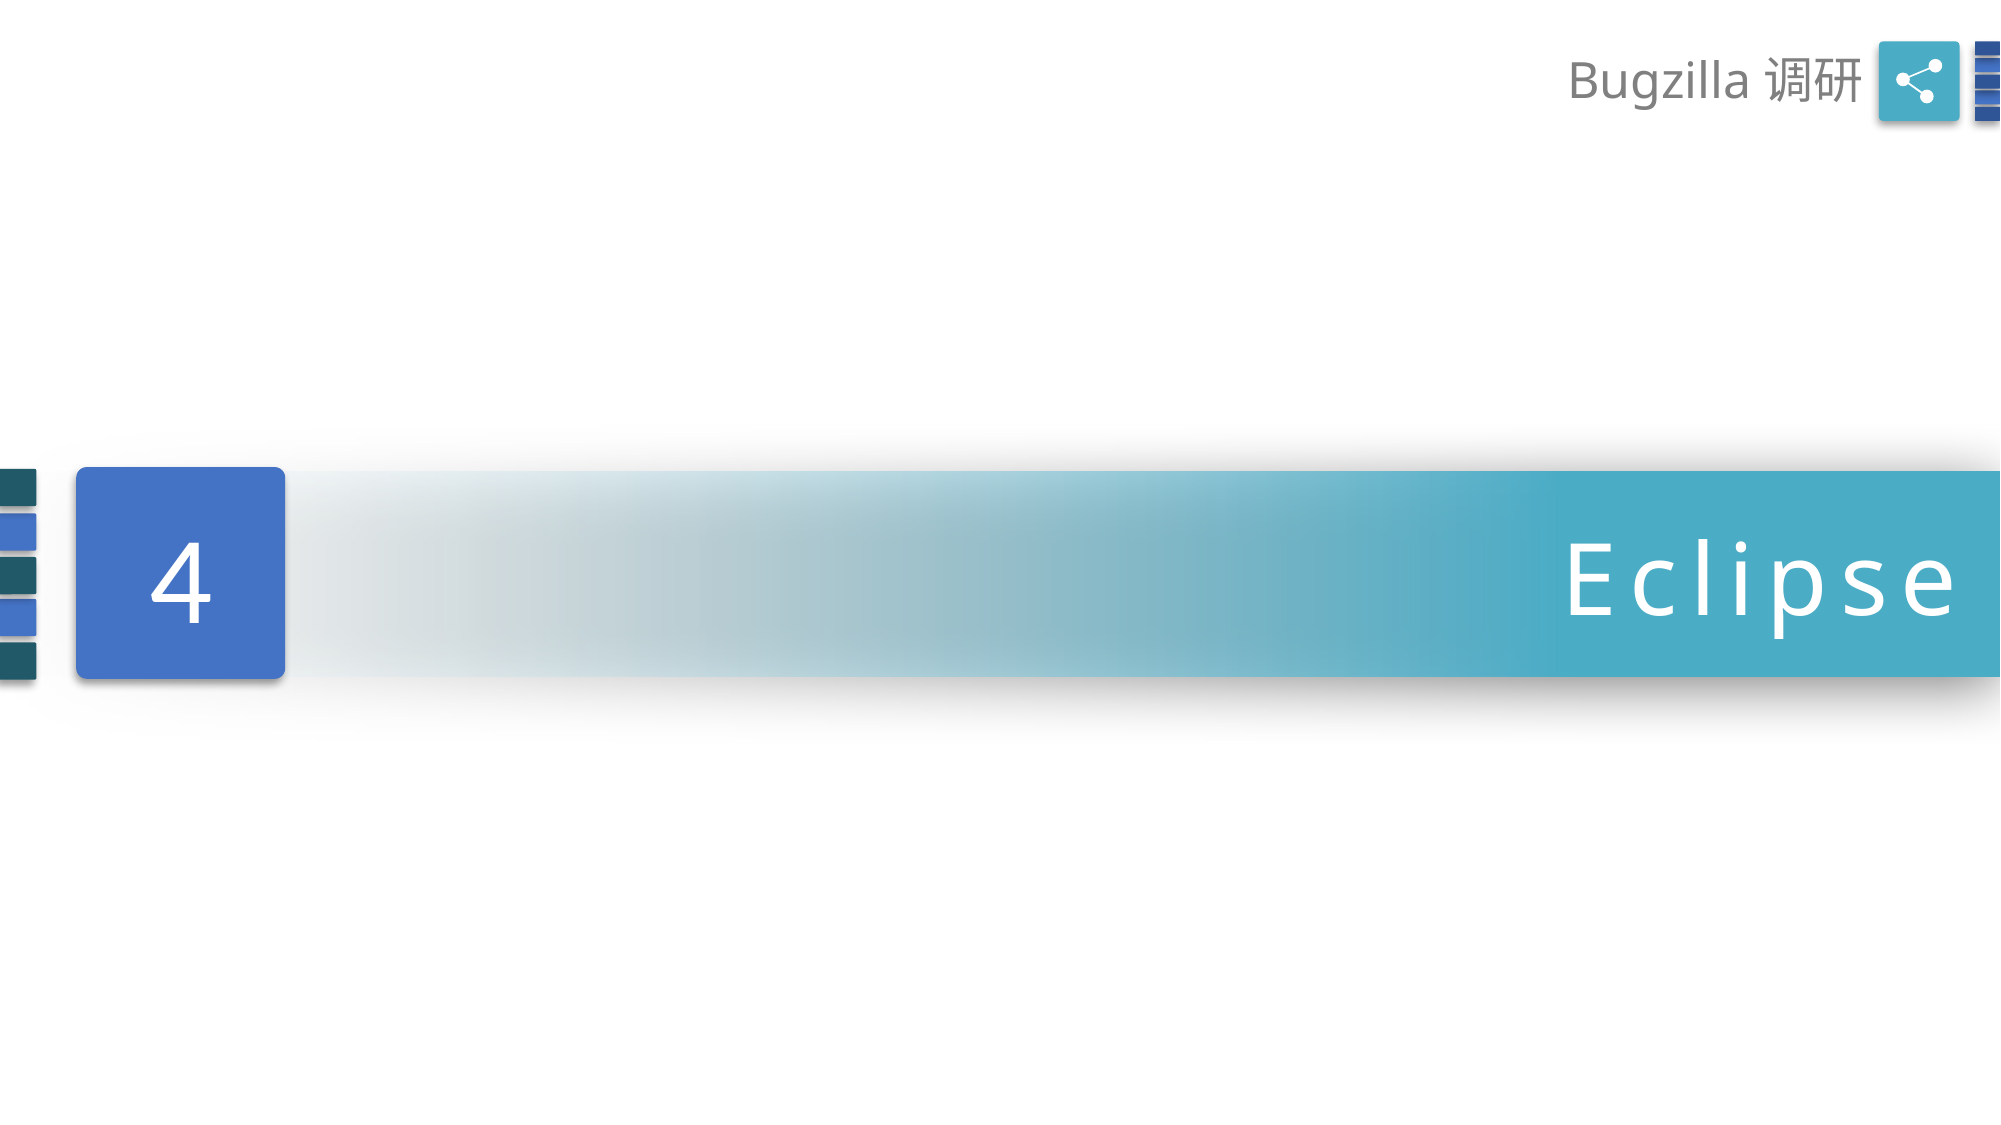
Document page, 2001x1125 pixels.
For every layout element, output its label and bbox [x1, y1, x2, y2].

text_box [1522, 41, 2000, 122]
text_box [0, 466, 2000, 680]
